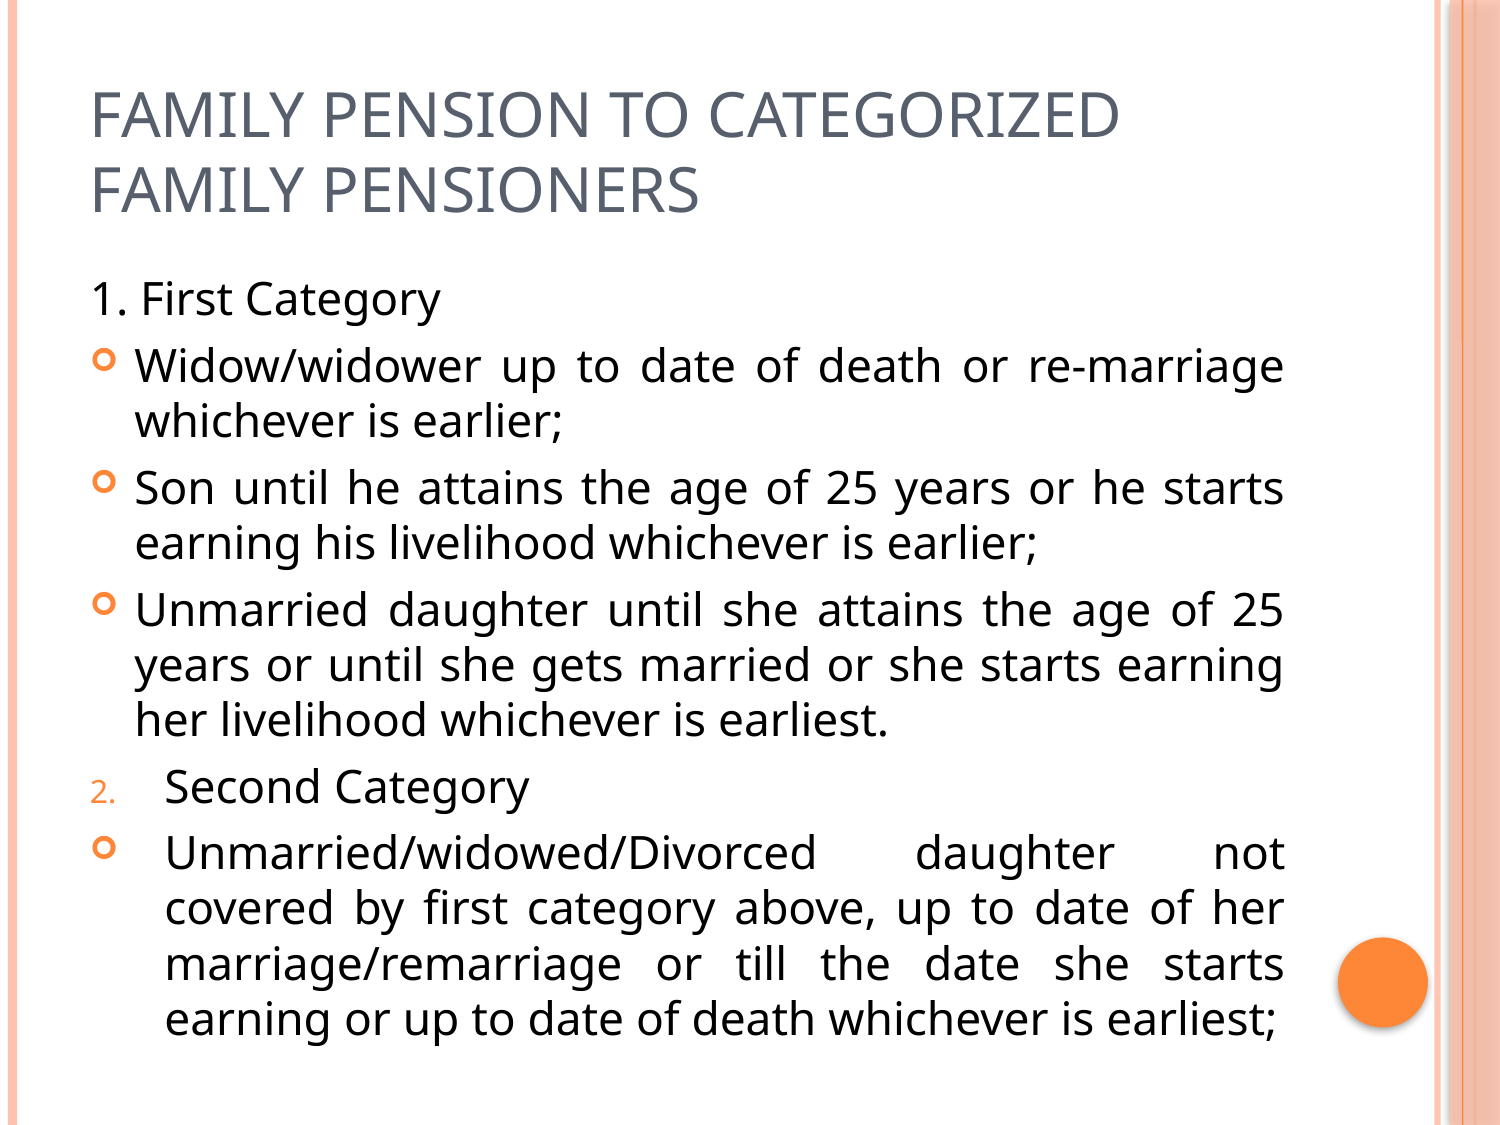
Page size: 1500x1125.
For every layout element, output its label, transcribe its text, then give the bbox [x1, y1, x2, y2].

list 1. First Category Widow/widower up to date of death or re-marriage whichever is earlier; Son until he attains the age of 25 years or he starts earning his livelihood whichever is earlier; Unmarried daughter until she attains the age of 25 years or until she gets married or she starts earning her livelihood whichever is earliest. Second Category Unmarried/widowed/Divorced daughter not covered by first category above, up to date of her marriage/remarriage or till the date she starts earning or up to date of death whichever is earliest; [75, 262, 1300, 1062]
title Family pension to categorized family pensioners [75, 45, 1300, 233]
